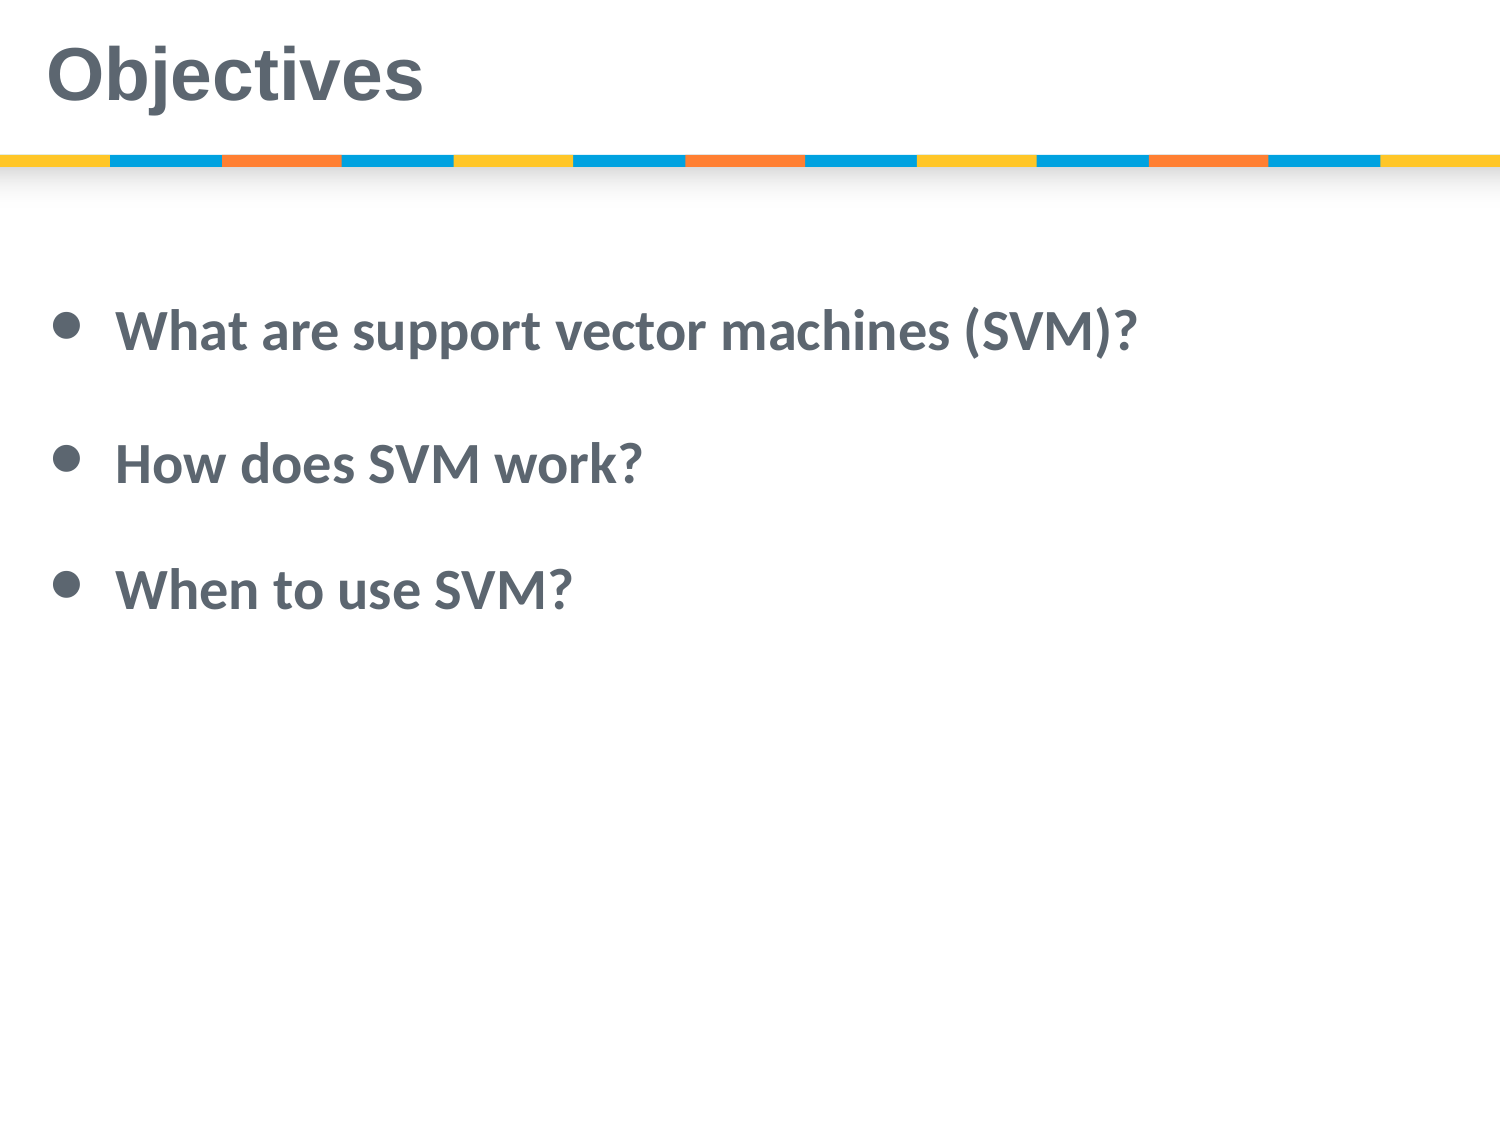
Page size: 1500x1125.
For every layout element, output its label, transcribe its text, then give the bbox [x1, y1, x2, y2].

list What are support vector machines (SVM)? How does SVM work? When to use SVM? [29, 294, 1466, 888]
title Objectives [31, 0, 1460, 154]
